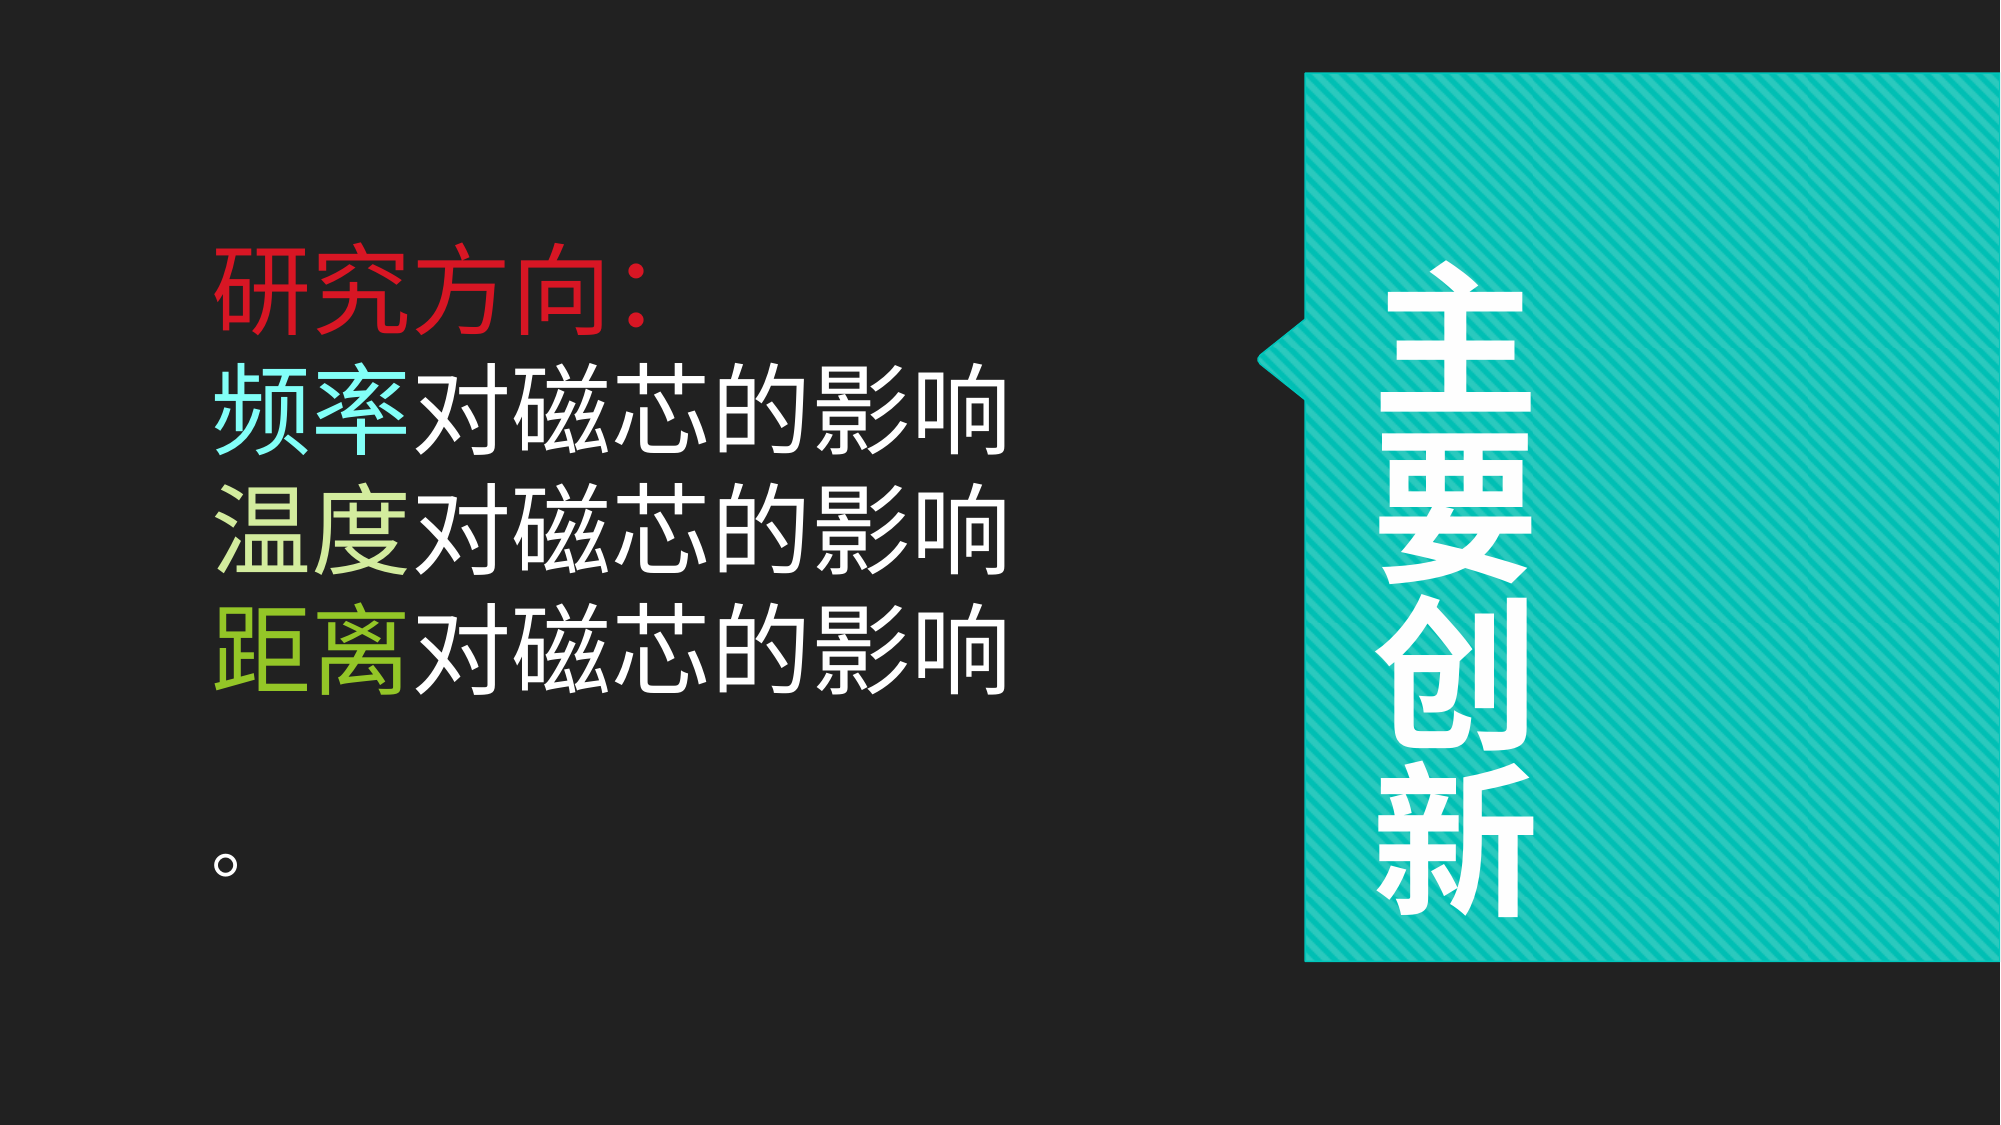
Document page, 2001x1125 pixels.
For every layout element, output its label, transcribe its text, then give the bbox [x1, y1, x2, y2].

title 主要创新 [1342, 96, 1752, 939]
text_box 研究方向： 频率对磁芯的影响 温度对磁芯的影响 距离对磁芯的影响 。 [197, 219, 1261, 895]
